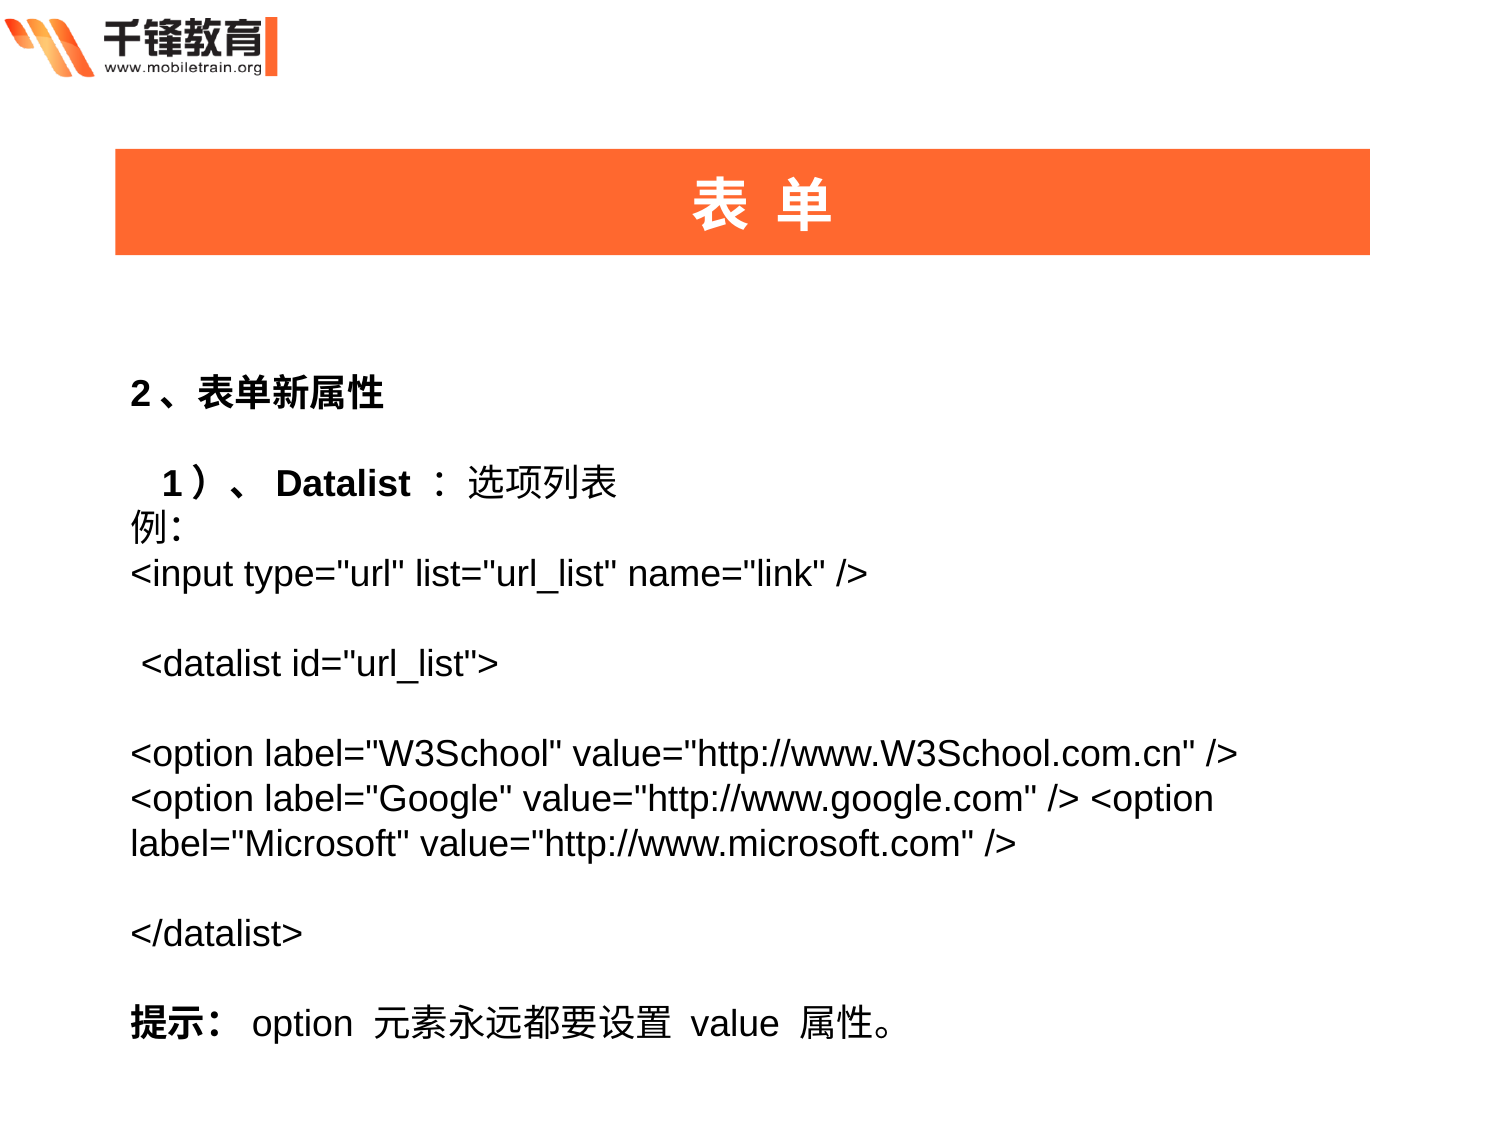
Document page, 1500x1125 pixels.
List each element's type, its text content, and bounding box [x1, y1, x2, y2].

picture [3, 18, 261, 79]
text_box 2、表单新属性 1）、Datalist ：选项列表 例： <input type="url" list="url_list" name="link" /> <datalist id="url_list"> <option label="W3School" value="http://www.W3School.com.cn" /> <option label="Google" value="http://www.google.com" /> <option label="Microsoft" value="http://www.microsoft.com" /> </datalist> 提示：option 元素永远都要设置 value 属性。 [115, 361, 1370, 1125]
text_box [115, 148, 1370, 256]
